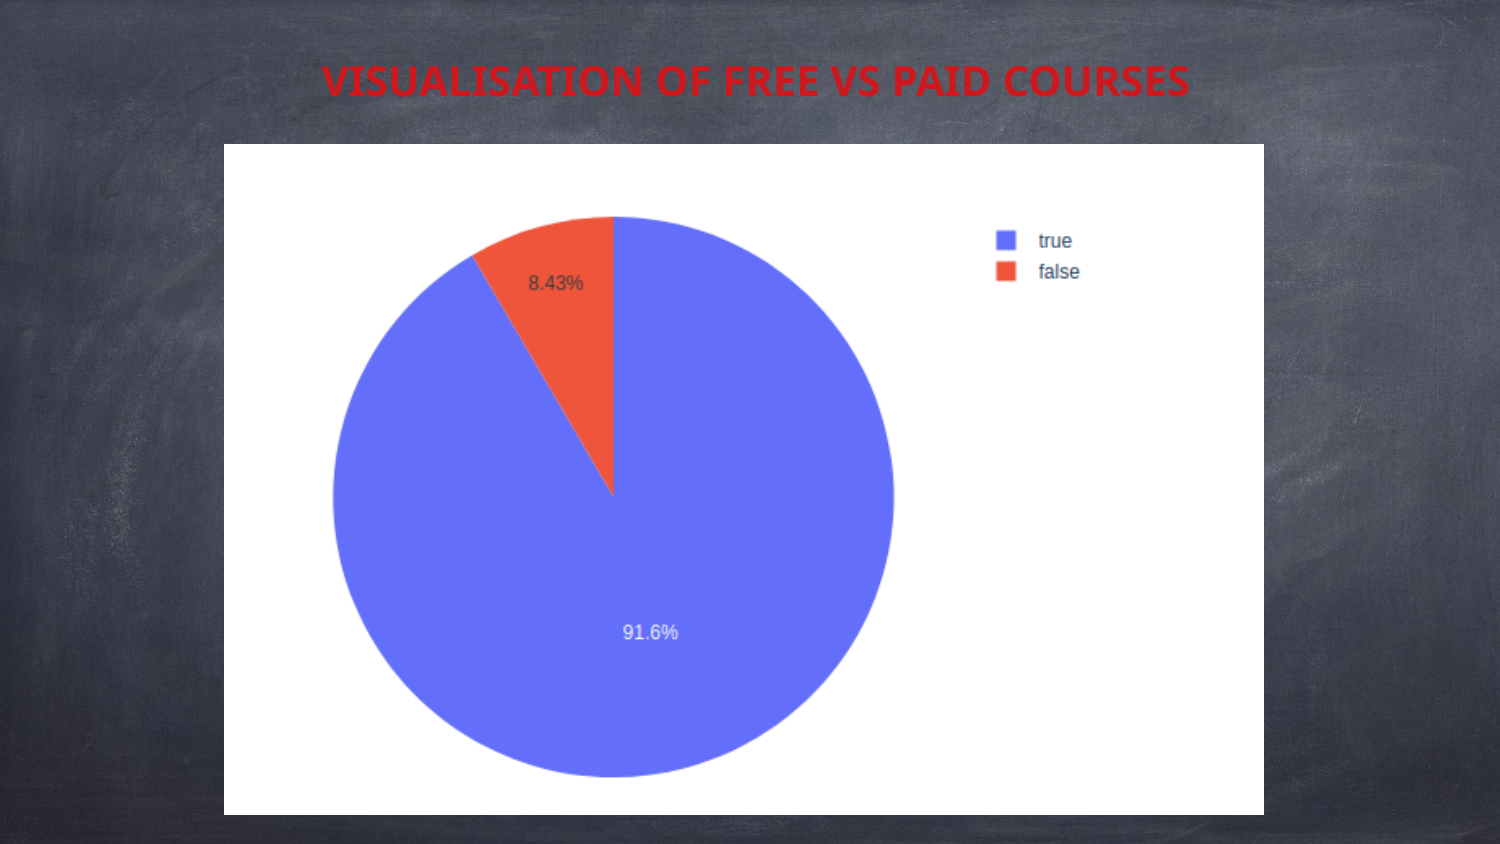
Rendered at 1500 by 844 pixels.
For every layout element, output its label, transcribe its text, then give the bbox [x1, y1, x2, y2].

text_box [378, 113, 1095, 142]
text_box VISUALISATION OF FREE VS PAID COURSES [70, 47, 1441, 113]
picture [0, 0, 1500, 844]
